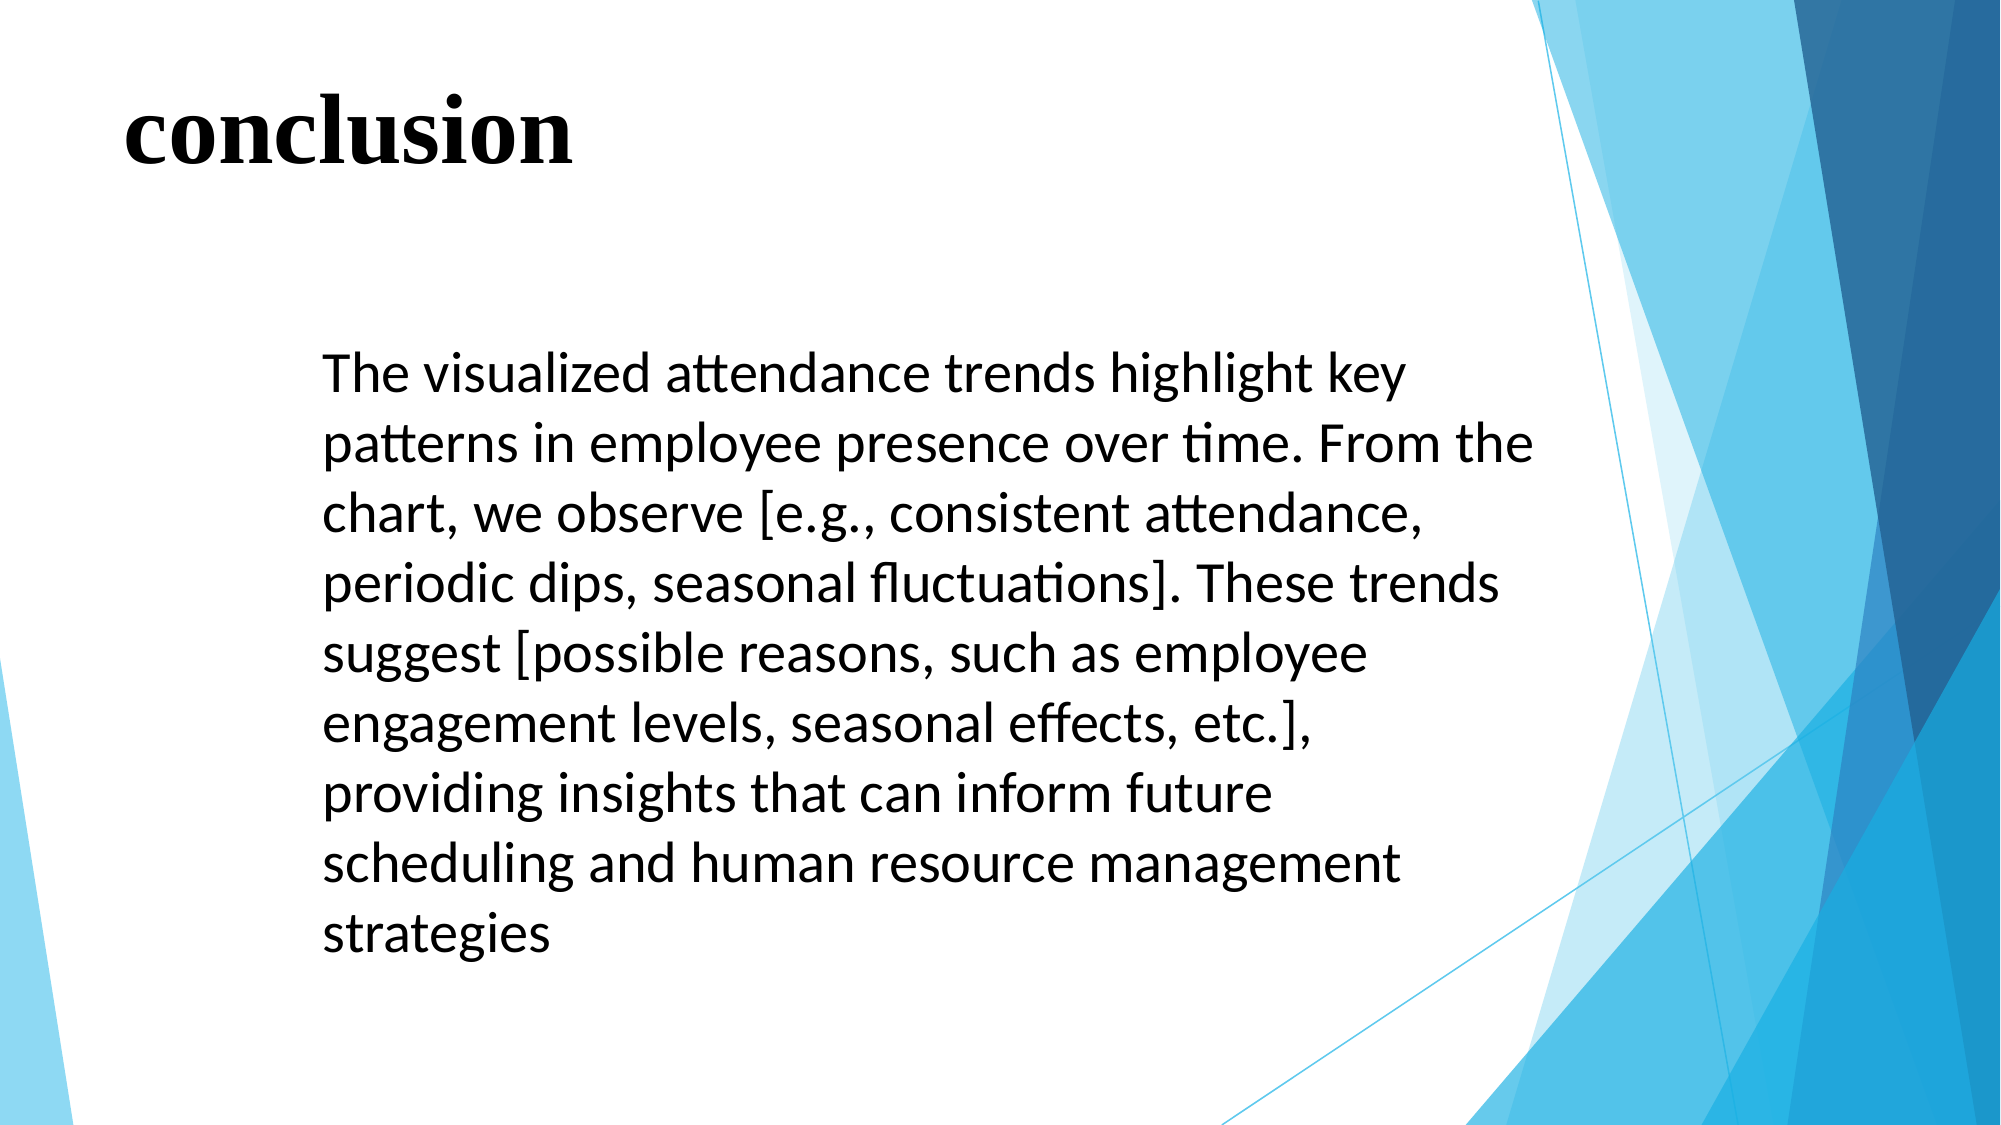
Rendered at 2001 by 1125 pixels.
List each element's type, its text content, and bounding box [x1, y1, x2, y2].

title conclusion [123, 63, 1877, 182]
text_box The visualized attendance trends highlight key patterns in employee presence over time. From the chart, we observe [e.g., consistent attendance, periodic dips, seasonal fluctuations]. These trends suggest [possible reasons, such as employee engagement levels, seasonal effects, etc.], providing insights that can inform future scheduling and human resource management strategies [308, 326, 1552, 972]
